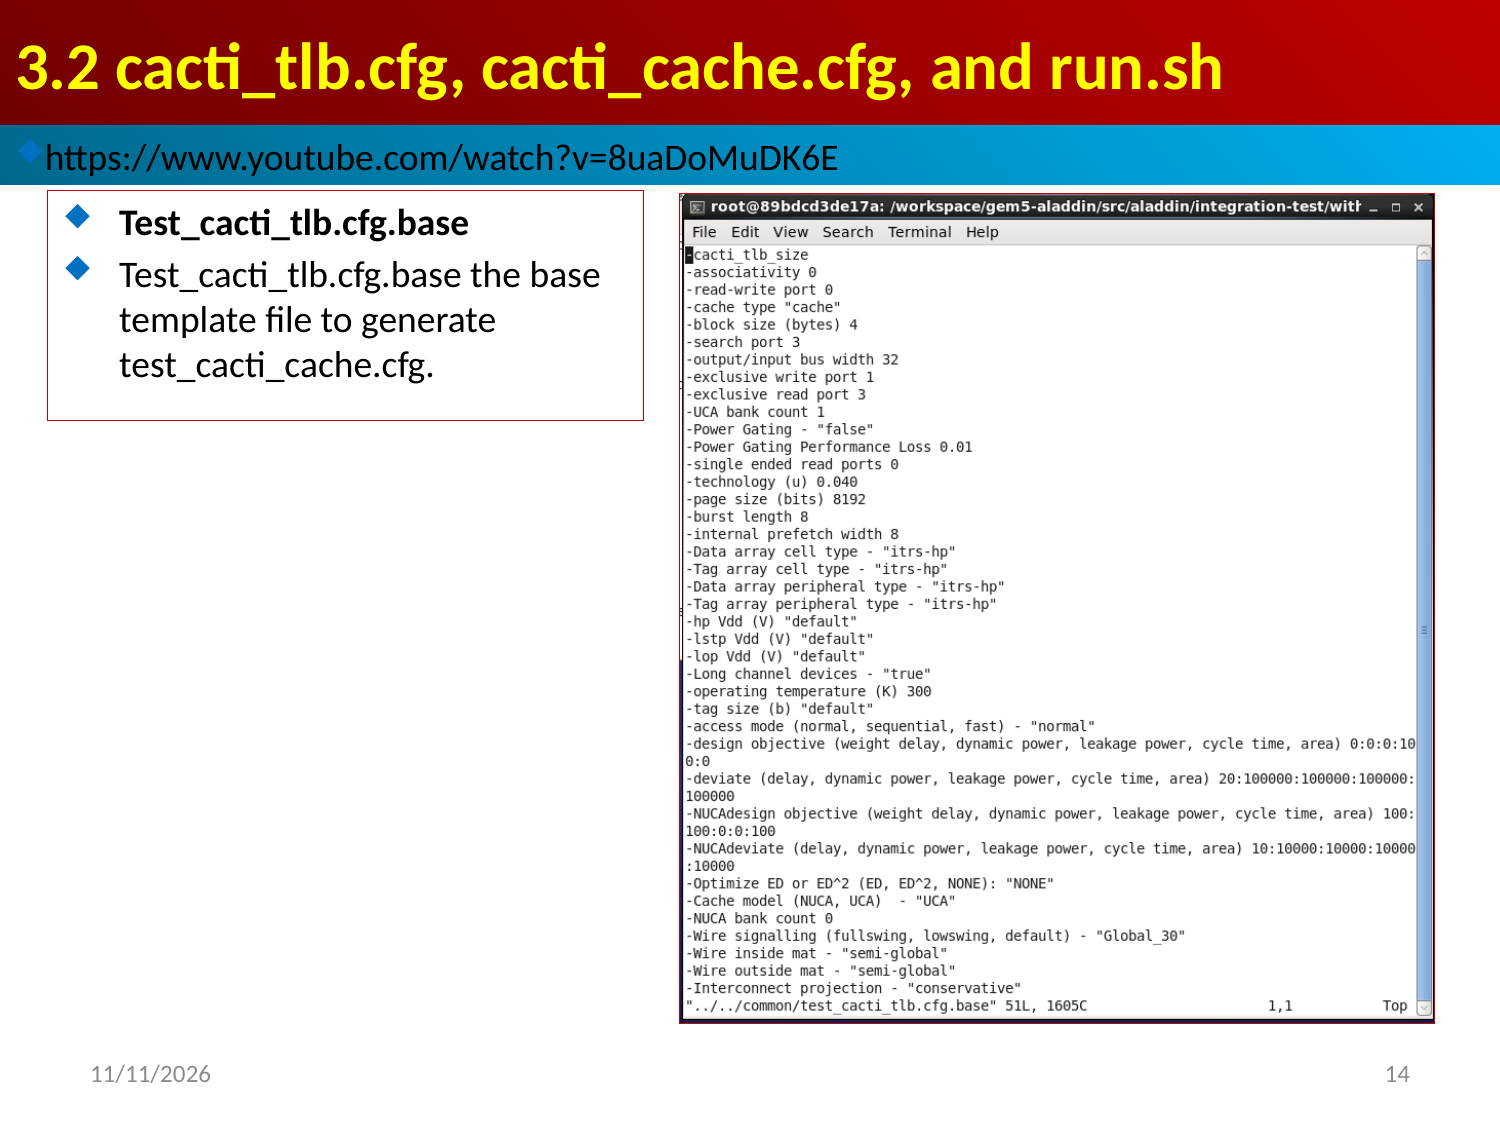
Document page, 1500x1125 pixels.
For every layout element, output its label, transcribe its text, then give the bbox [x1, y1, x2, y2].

picture [678, 193, 1436, 1024]
title 3.2 cacti_tlb.cfg, cacti_cache.cfg, and run.sh [0, 0, 1500, 125]
text_box https://www.youtube.com/watch?v=8uaDoMuDK6E [0, 125, 1500, 185]
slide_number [75, 1042, 425, 1103]
slide_number 14 [1074, 1042, 1425, 1103]
subtitle Test_cacti_tlb.cfg.base Test_cacti_tlb.cfg.base the base template file to generate test_cacti_cache.cfg. [47, 190, 644, 421]
